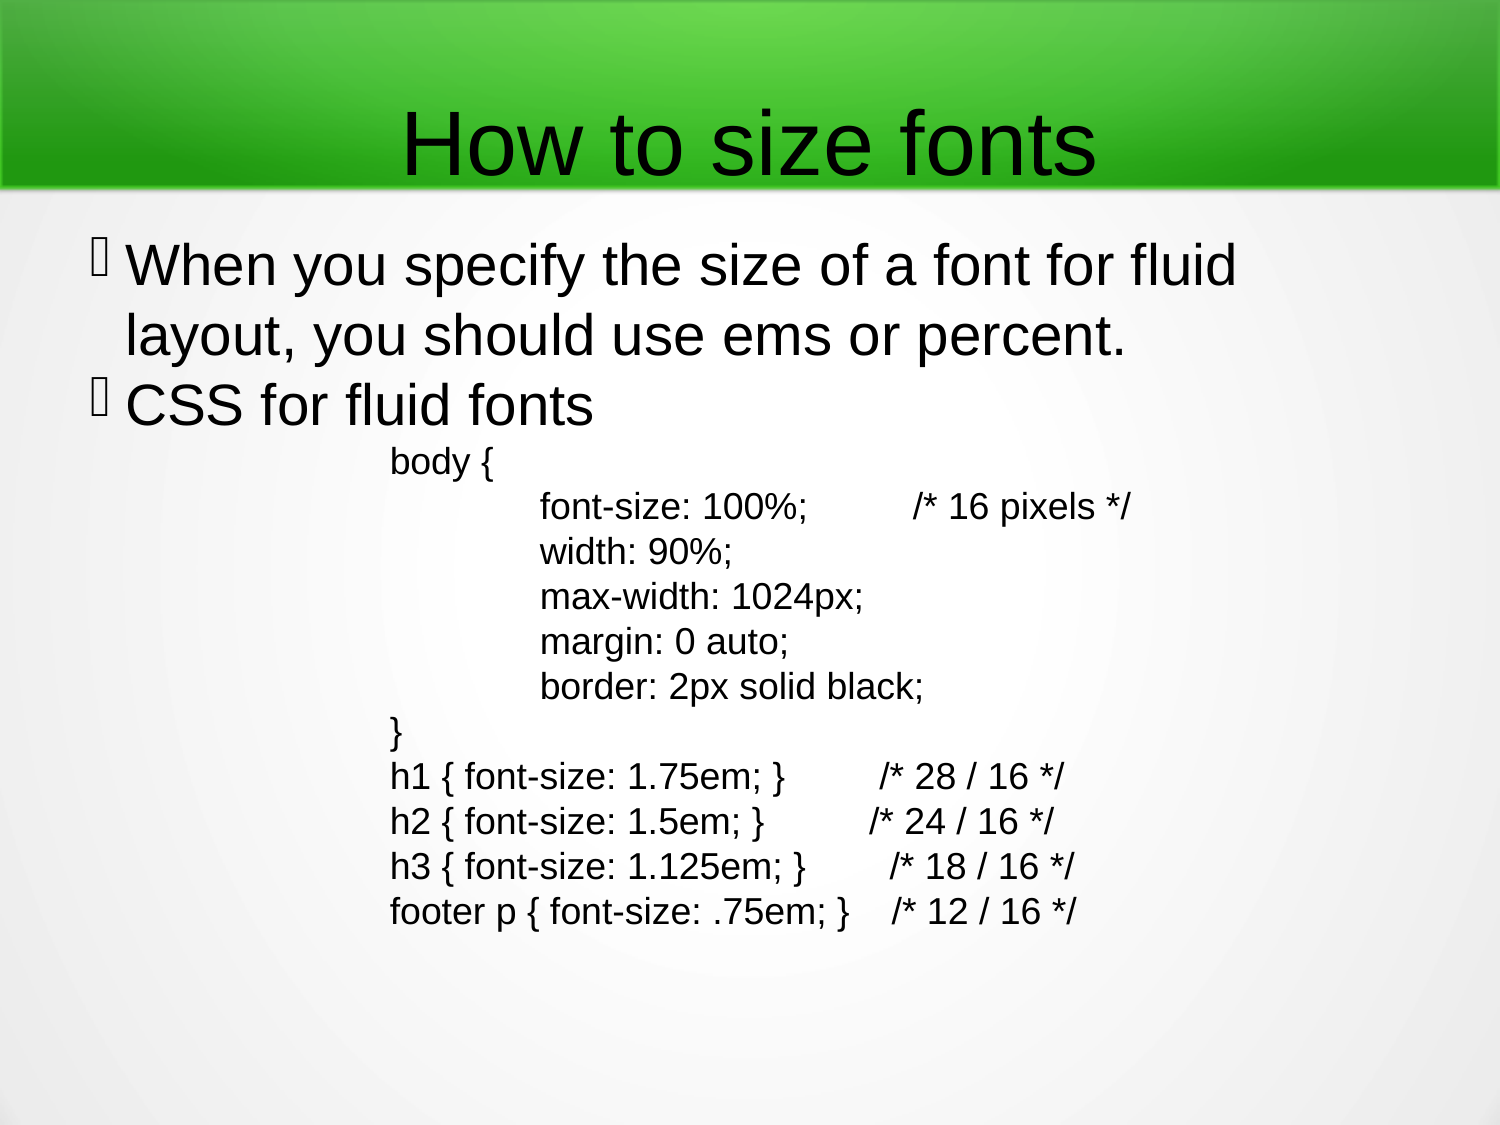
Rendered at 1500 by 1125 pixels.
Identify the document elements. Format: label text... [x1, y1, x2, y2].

picture [0, 0, 1500, 1125]
text_box When you specify the size of a font for fluid layout, you should use ems or percent. CSS for fluid fonts body { font-size: 100%; /* 16 pixels */ width: 90%; max-width: 1024px; margin: 0 auto; border: 2px solid black; } h1 { font-size: 1.75em; } /* 28 / 16 */ h2 { font-size: 1.5em; } /* 24 / 16 */ h3 { font-size: 1.125em; } /* 18 / 16 */ footer p { font-size: .75em; } /* 12 / 16 */ [75, 220, 1425, 963]
text_box How to size fonts [75, 45, 1425, 220]
